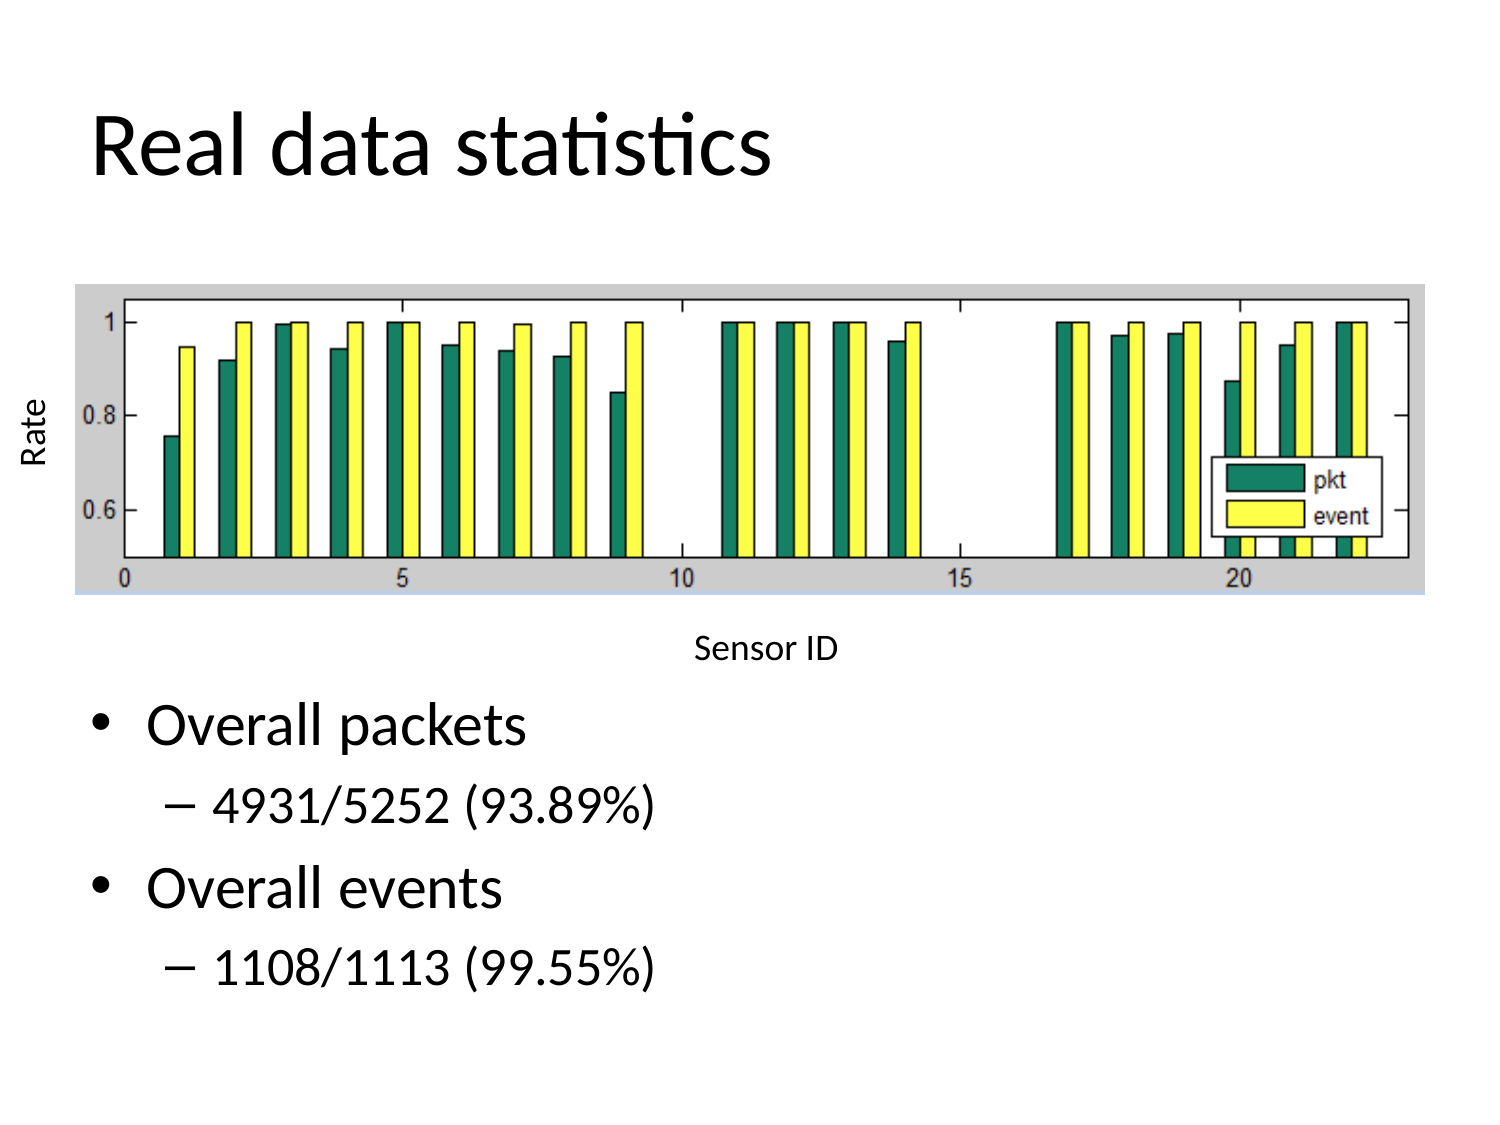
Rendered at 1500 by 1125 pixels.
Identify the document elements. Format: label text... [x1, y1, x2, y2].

title Real data statistics [75, 45, 1425, 233]
text_box Overall packets 4931/5252 (93.89%) Overall events 1108/1113 (99.55%) [74, 676, 1425, 1005]
text_box Sensor ID [483, 625, 1050, 676]
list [74, 262, 1426, 616]
text_box Rate [0, 333, 69, 482]
